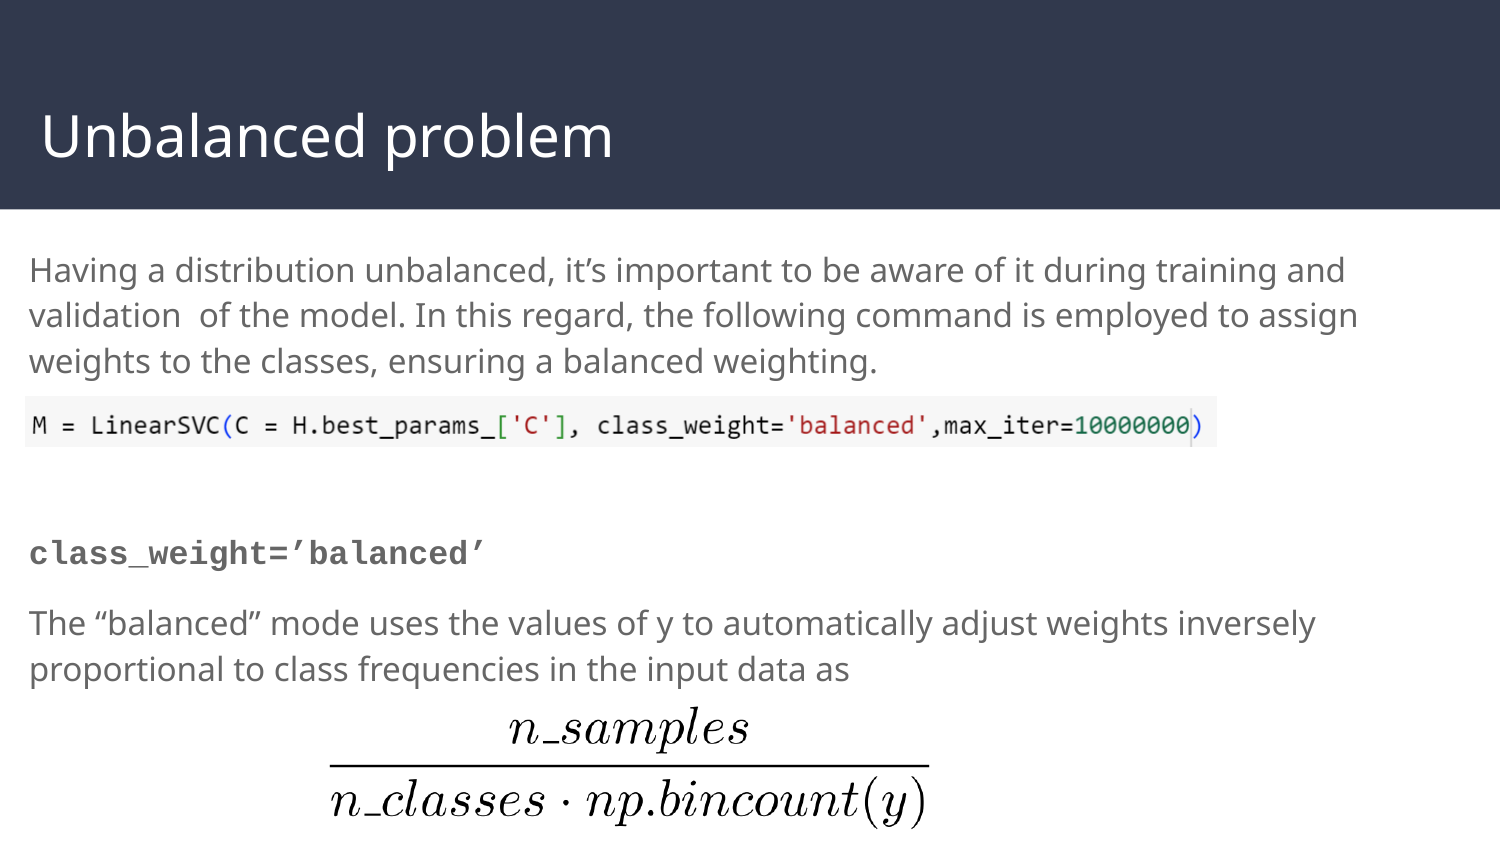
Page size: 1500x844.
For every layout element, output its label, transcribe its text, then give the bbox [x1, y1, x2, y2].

title Unbalanced problem [25, 84, 1424, 187]
list Having a distribution unbalanced, it’s important to be aware of it during training and validation of the model. In this regard, the following command is employed to assign weights to the classes, ensuring a balanced weighting. [13, 227, 1424, 509]
text_box class_weight=’balanced’ The “balanced” mode uses the values of y to automatically adjust weights inversely proportional to class frequencies in the input data as [13, 509, 1441, 703]
picture [296, 698, 964, 834]
picture [25, 396, 1218, 448]
